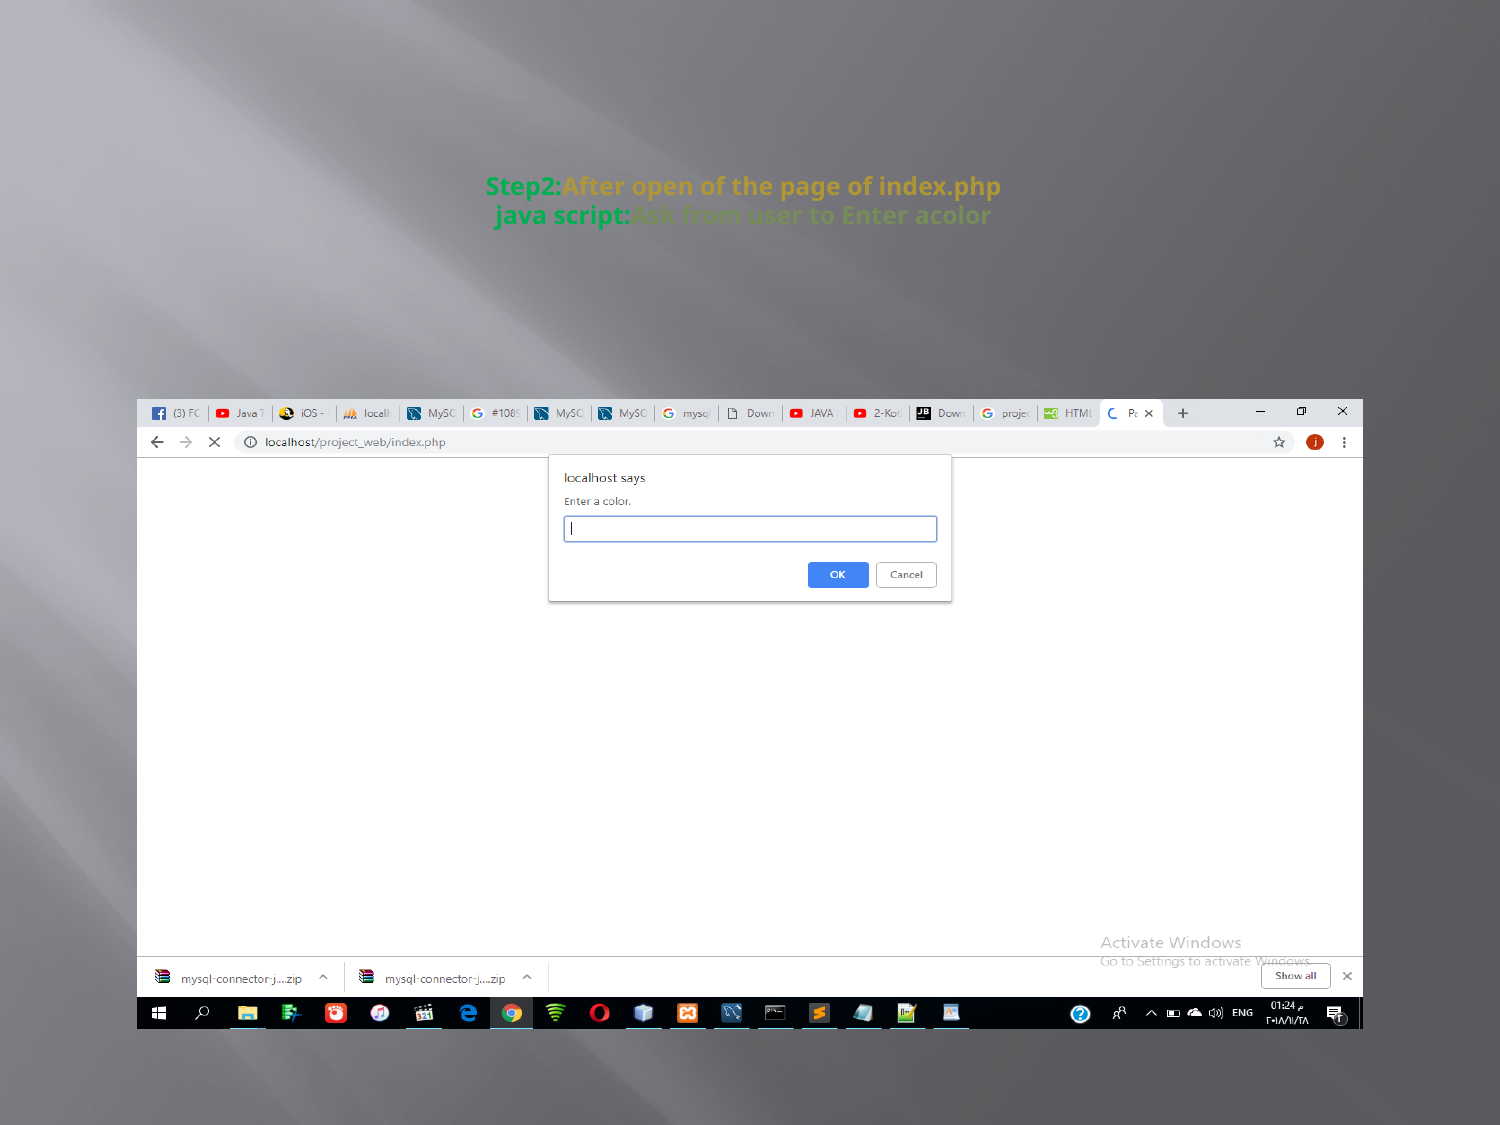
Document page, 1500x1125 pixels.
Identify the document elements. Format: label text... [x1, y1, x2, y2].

title Step2:After open of the page of index.php java script:Ask from user to Enter acolor [75, 162, 1413, 238]
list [137, 399, 1363, 1029]
